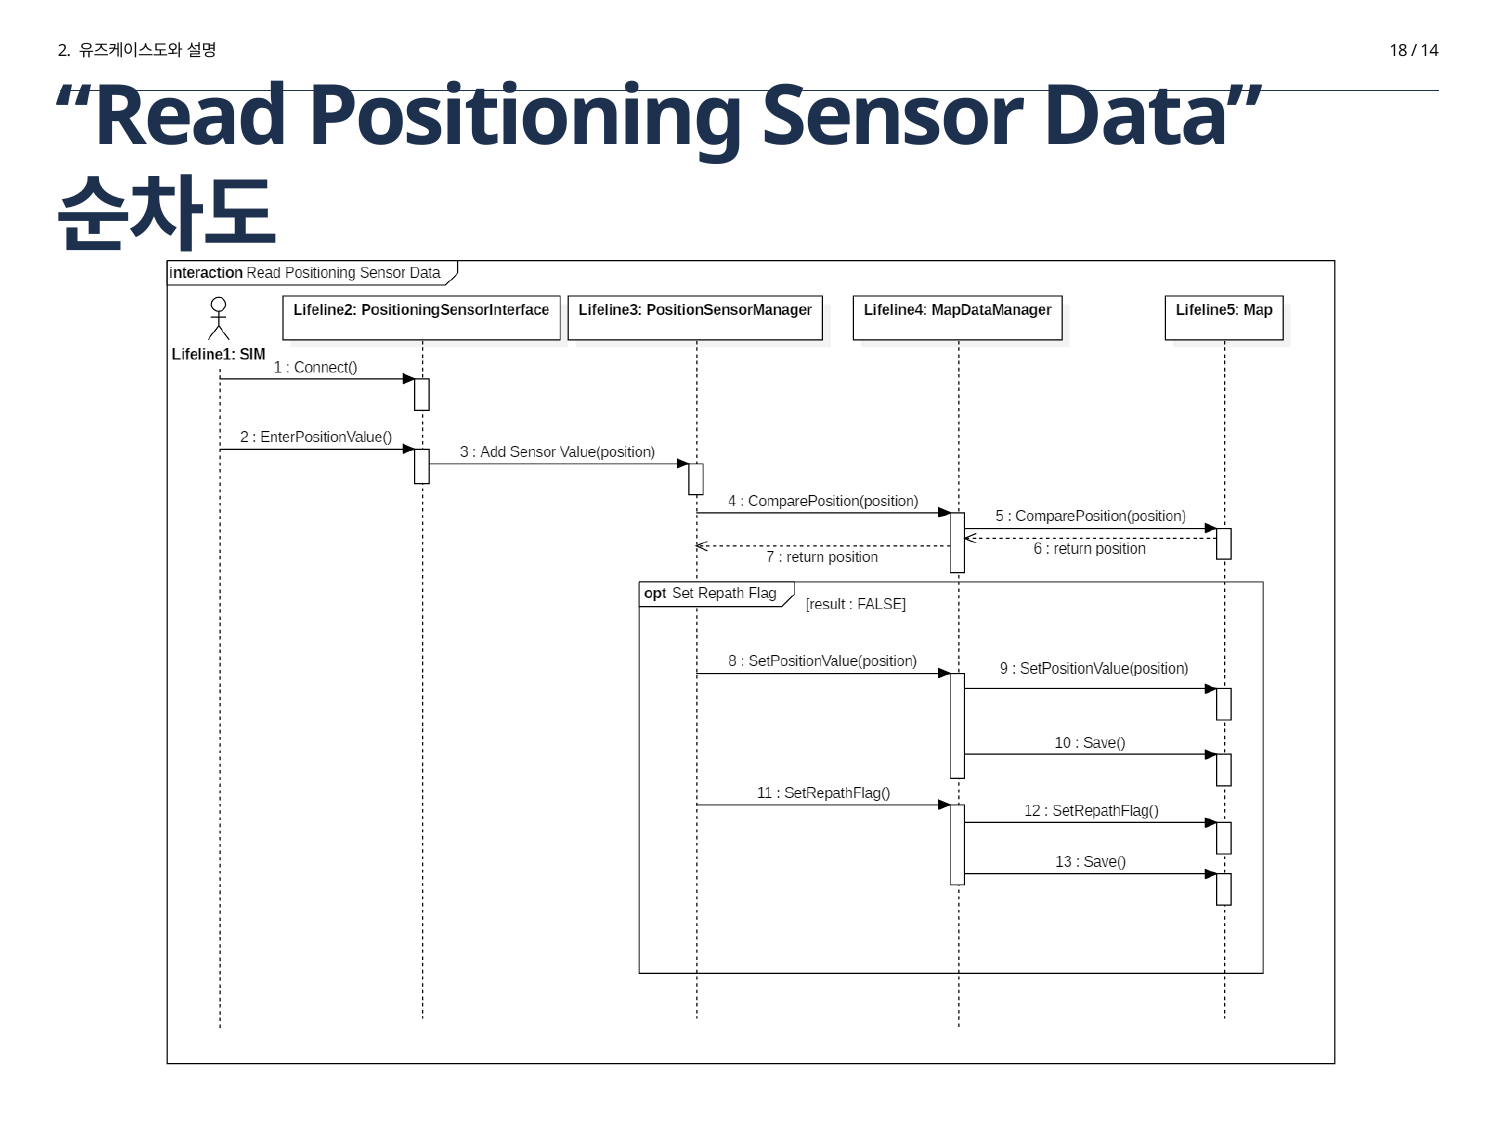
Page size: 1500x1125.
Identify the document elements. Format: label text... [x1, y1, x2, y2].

title “Read Positioning Sensor Data” 순차도 [40, 90, 1433, 231]
picture [158, 253, 1341, 1068]
text_box 18 / 14 [1193, 32, 1454, 70]
text_box 2. 유즈케이스도와 설명 [43, 31, 303, 67]
